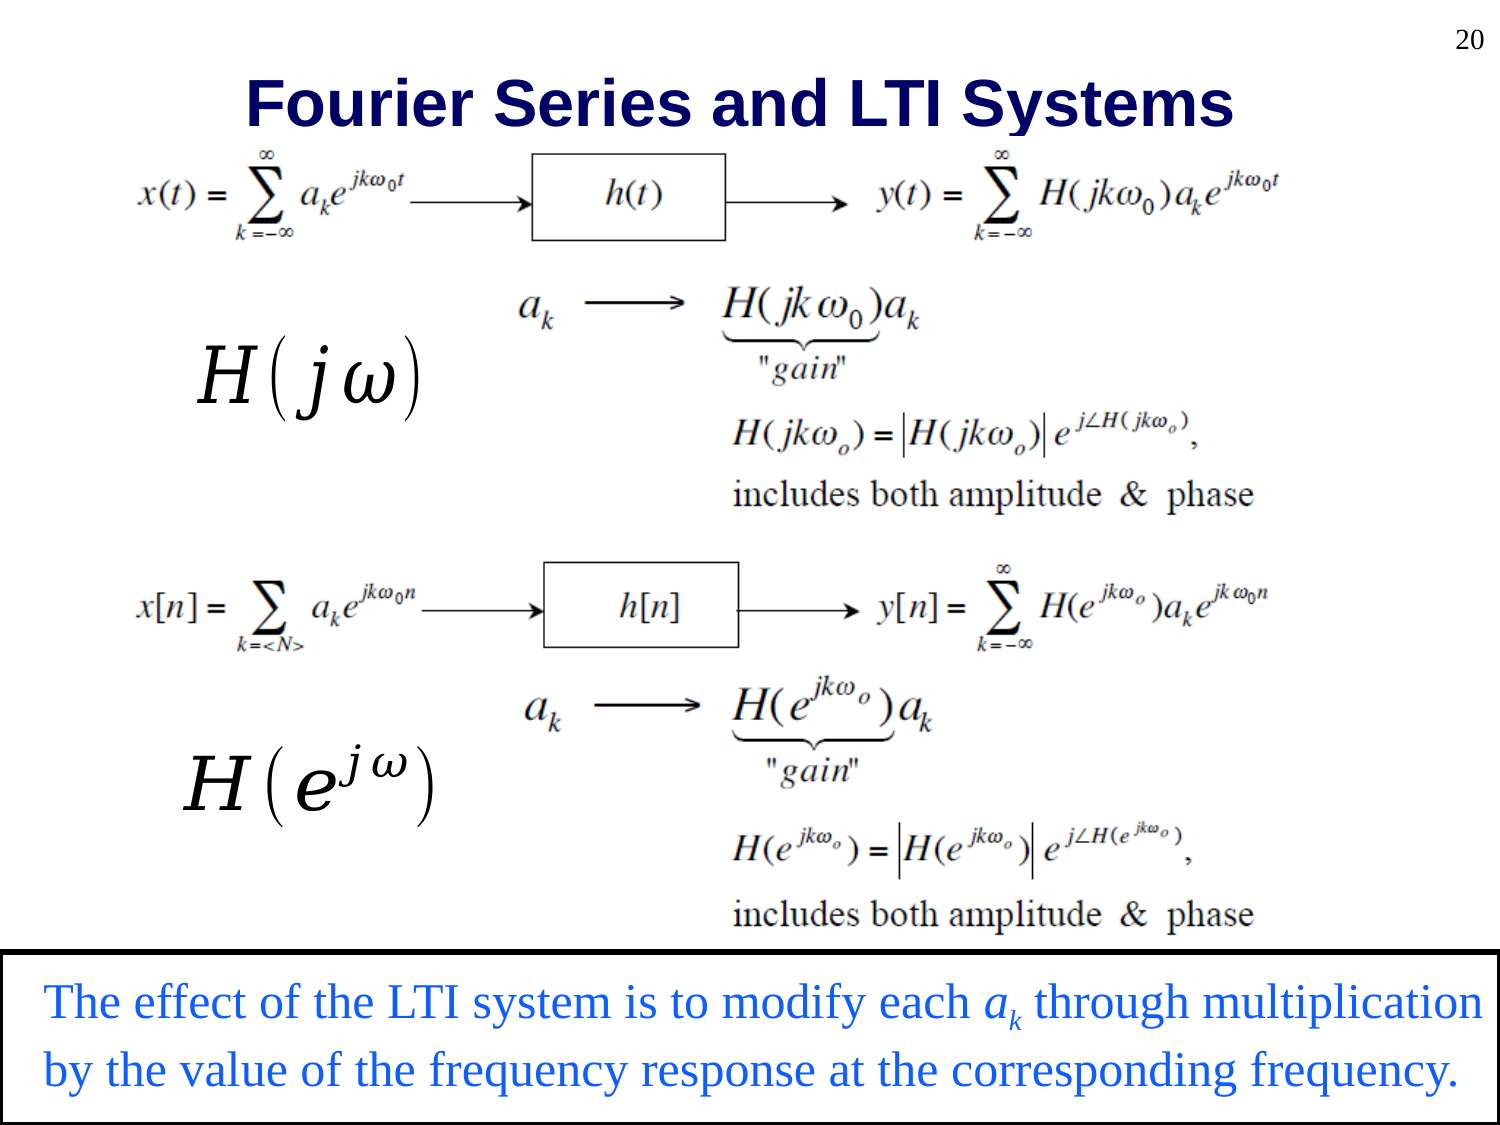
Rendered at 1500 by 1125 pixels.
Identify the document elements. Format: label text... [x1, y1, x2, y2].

title Fourier Series and LTI Systems [112, 35, 1388, 163]
picture [130, 135, 1288, 941]
slide_number 20 [1187, 0, 1500, 76]
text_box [0, 951, 1500, 1125]
